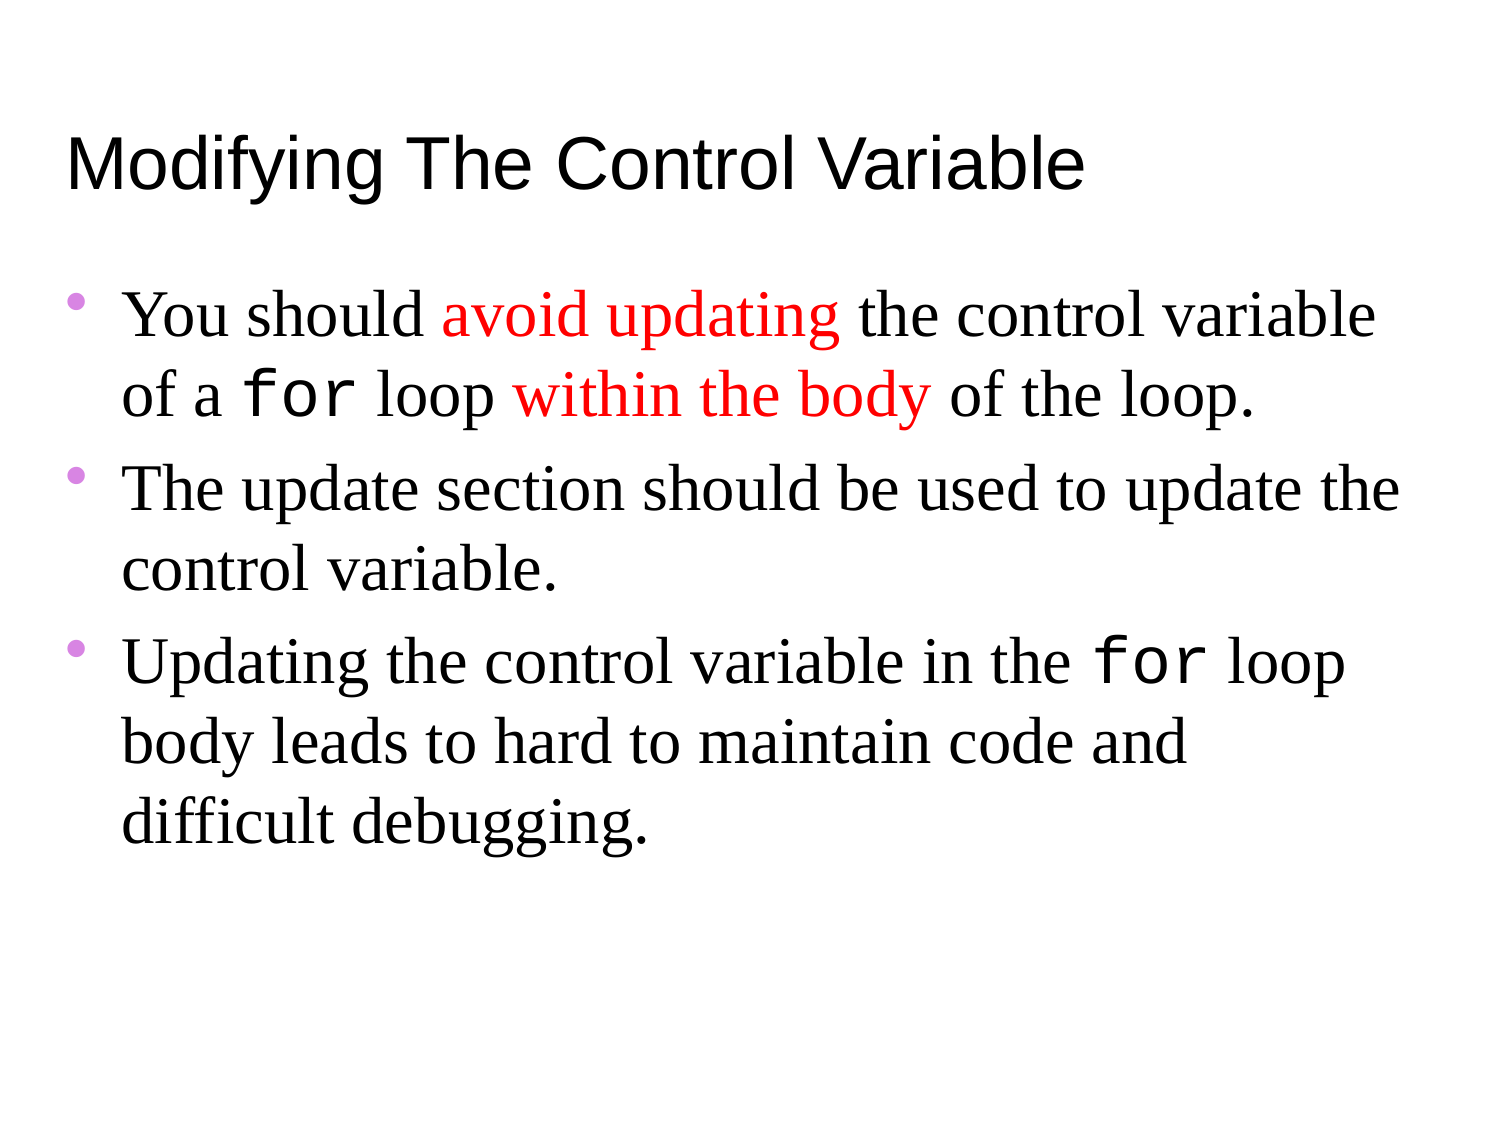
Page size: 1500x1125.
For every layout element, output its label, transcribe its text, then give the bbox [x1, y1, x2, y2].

list You should avoid updating the control variable of a for loop within the body of the loop. The update section should be used to update the control variable. Updating the control variable in the for loop body leads to hard to maintain code and difficult debugging. [49, 262, 1411, 1013]
title Modifying The Control Variable [49, 49, 1463, 213]
